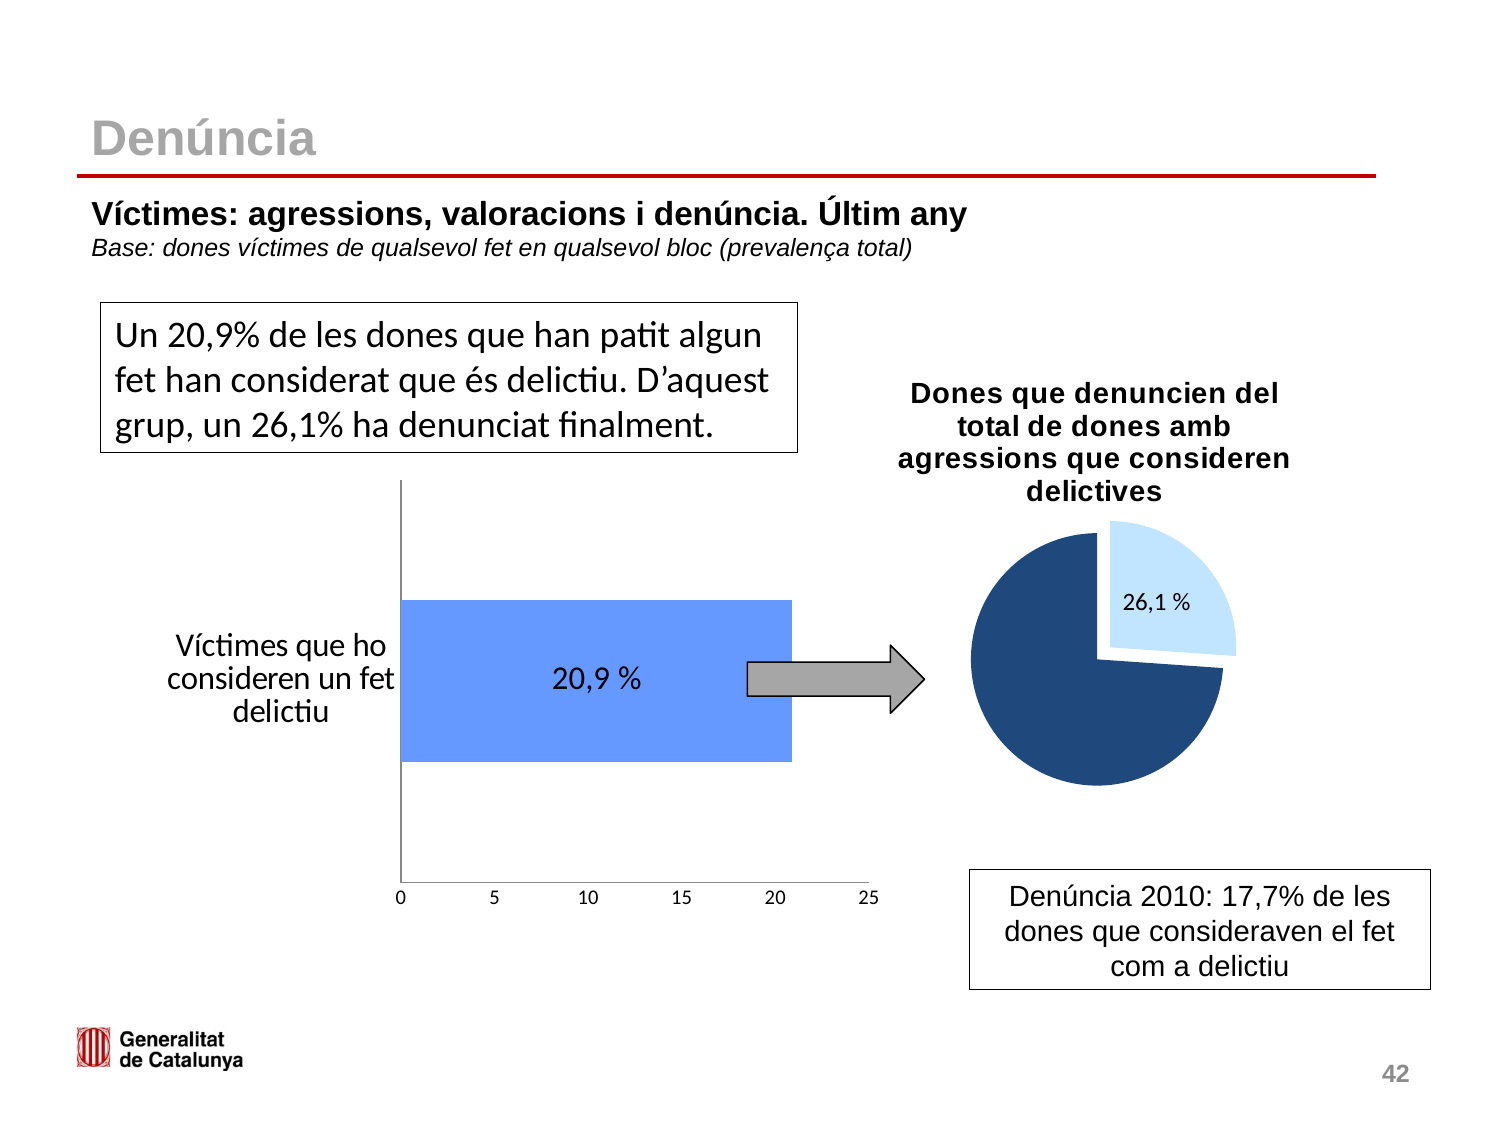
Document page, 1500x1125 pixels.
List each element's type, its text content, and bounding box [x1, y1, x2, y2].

text_box Denúncia 2010: 17,7% de les dones que consideraven el fet com a delictiu [969, 869, 1431, 990]
chart [76, 349, 1356, 925]
title Denúncia [76, 94, 1447, 178]
slide_number 42 [1074, 1042, 1425, 1103]
text_box Víctimes: agressions, valoracions i denúncia. Últim any Base: dones víctimes de qualsevol fet en qualsevol bloc (prevalença total) [76, 184, 1379, 270]
picture [76, 1027, 243, 1071]
text_box Un 20,9% de les dones que han patit algun fet han considerat que és delictiu. D’aquest grup, un 26,1% ha denunciat finalment. [100, 302, 798, 440]
